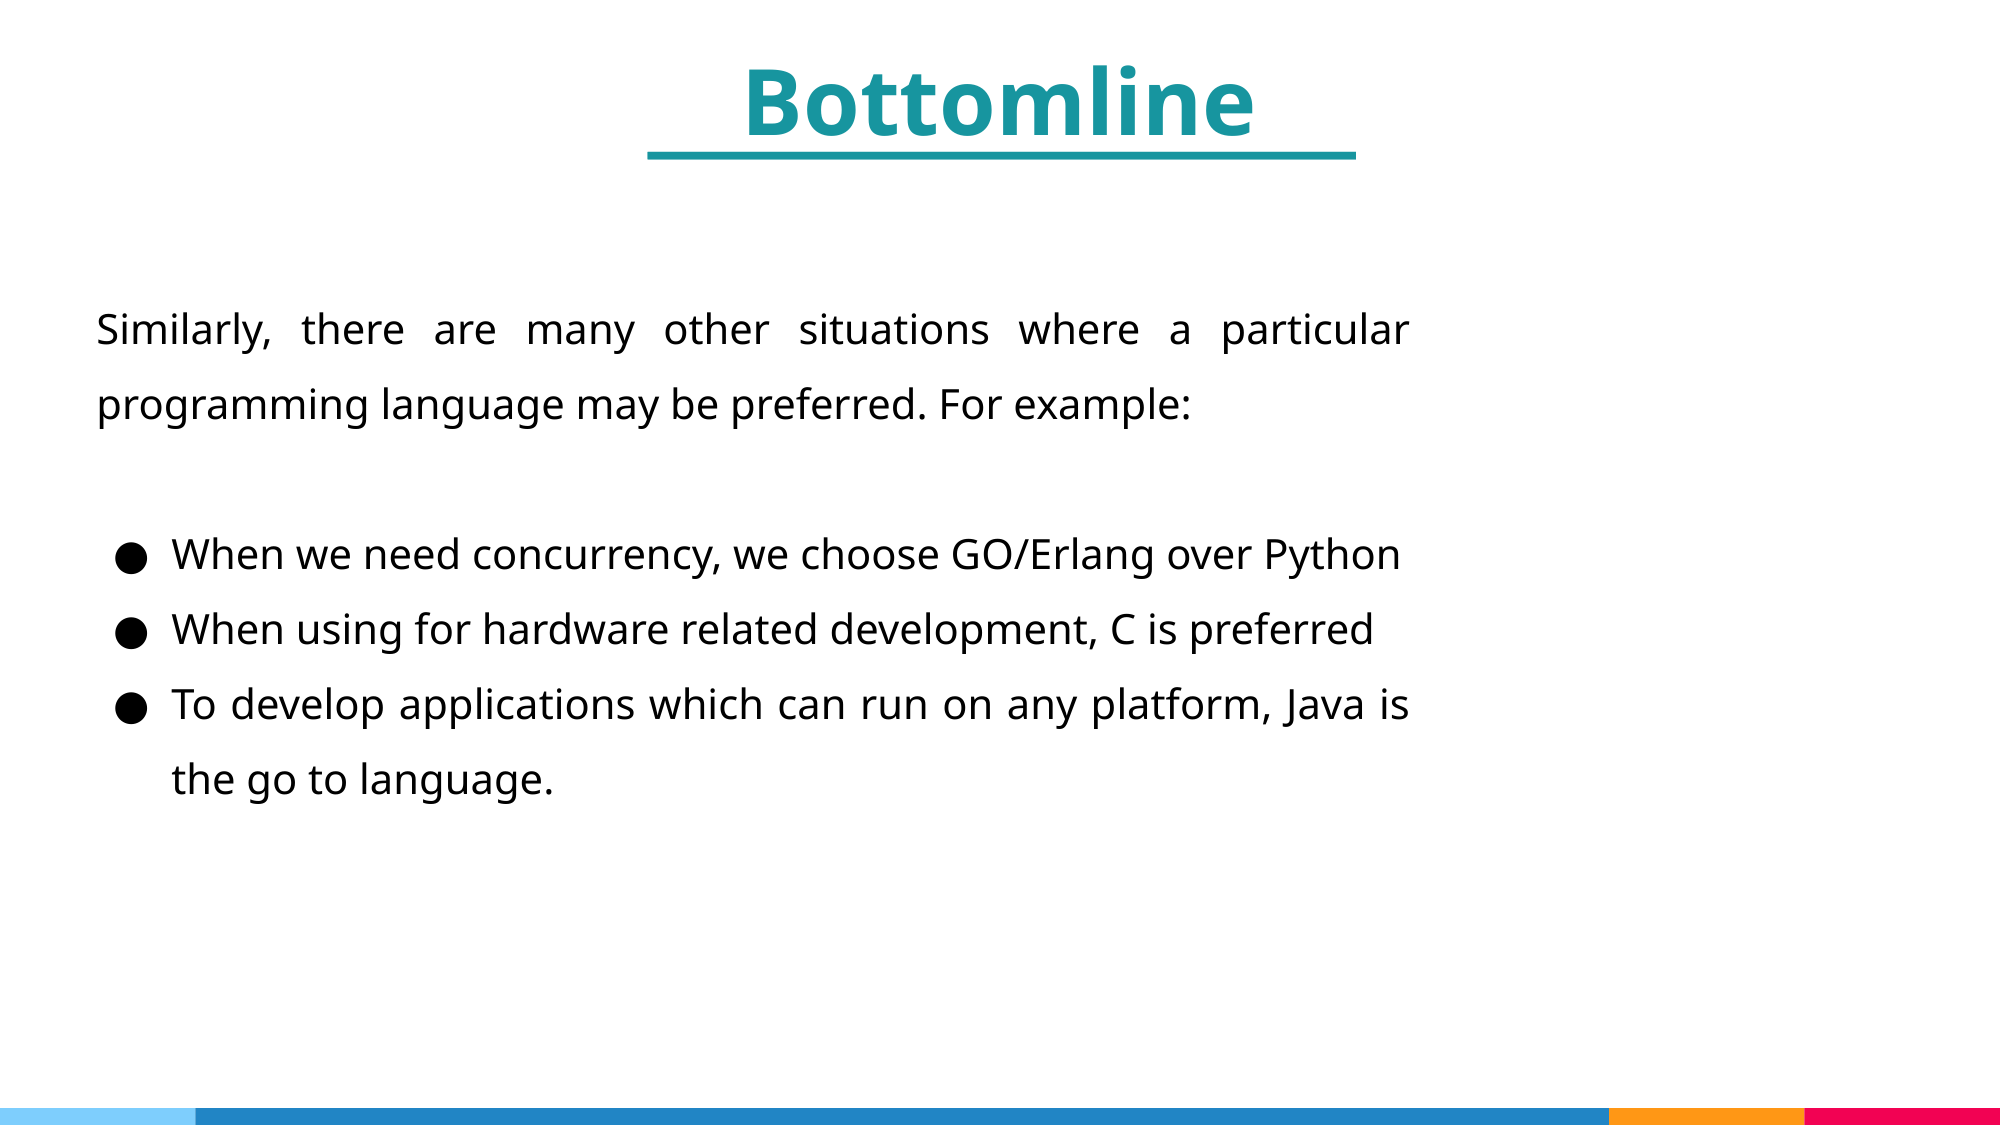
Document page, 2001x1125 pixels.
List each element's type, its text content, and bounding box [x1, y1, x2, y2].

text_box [140, 39, 1859, 160]
text_box Similarly, there are many other situations where a particular programming language may be preferred. For example: When we need concurrency, we choose GO/Erlang over Python When using for hardware related development, C is preferred To develop applications which can run on any platform, Java is the go to language. [81, 270, 1426, 905]
